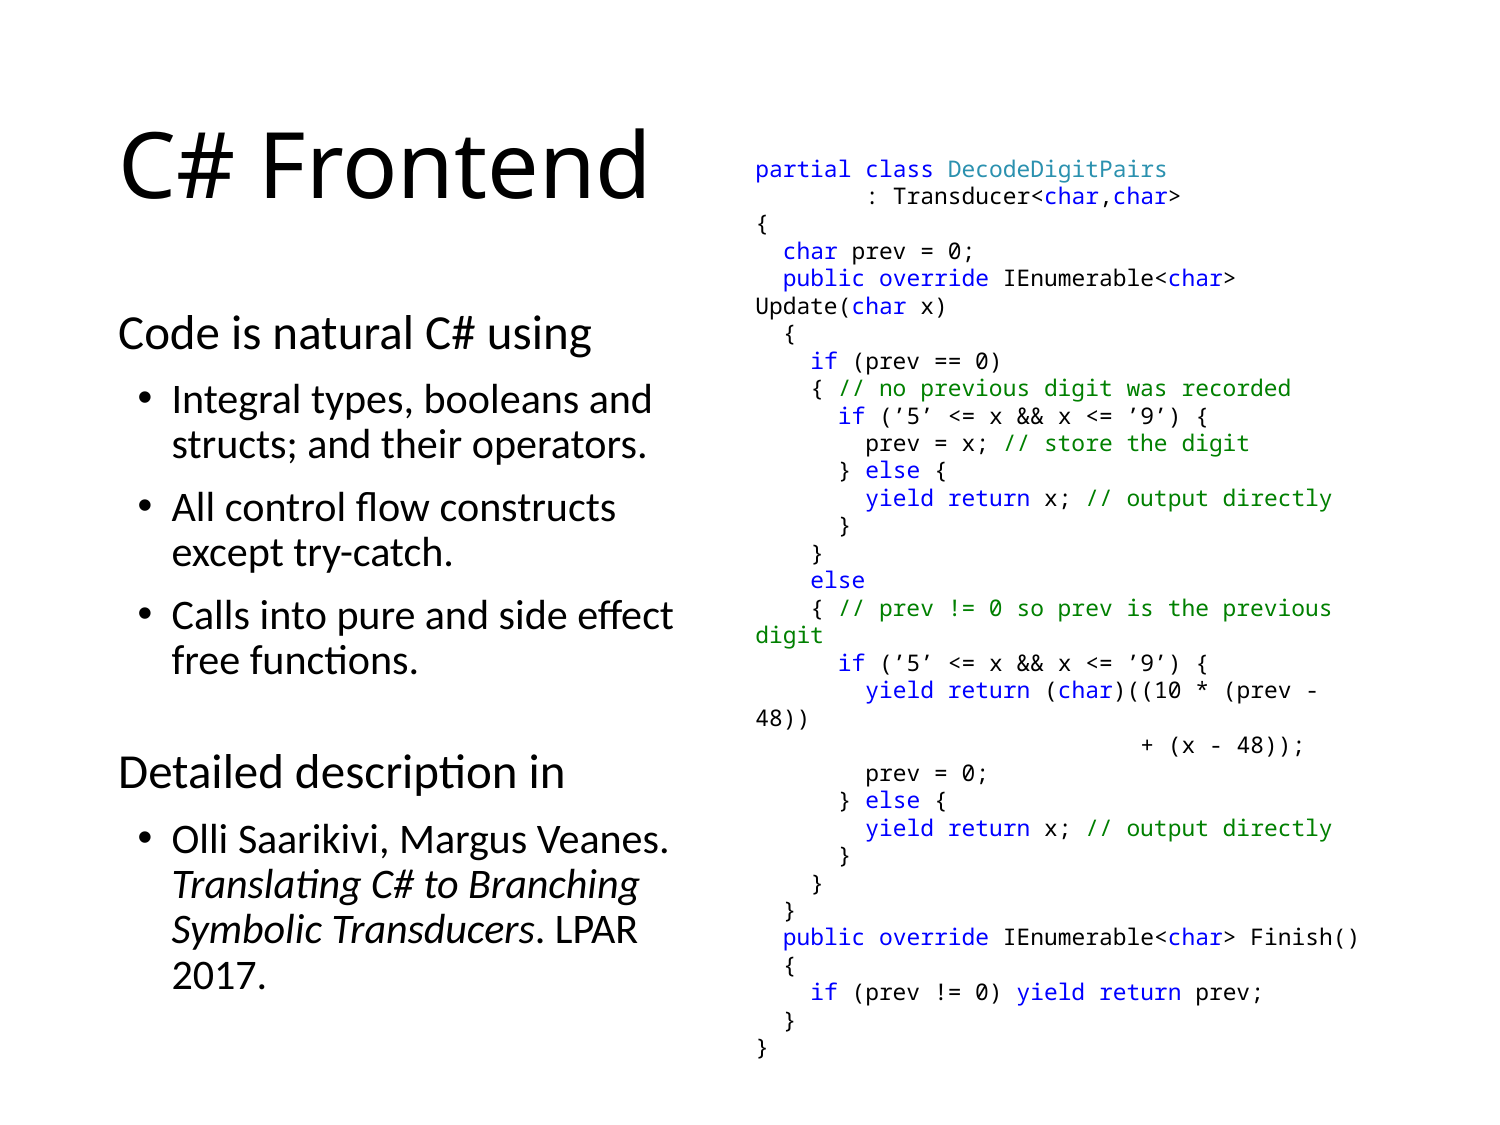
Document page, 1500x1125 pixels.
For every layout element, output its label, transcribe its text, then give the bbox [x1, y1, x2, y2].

list Code is natural C# using Integral types, booleans and structs; and their operators. All control flow constructs except try-catch. Calls into pure and side effect free functions. Detailed description in Olli Saarikivi, Margus Veanes. Translating C# to Branching Symbolic Transducers. LPAR 2017. [103, 299, 740, 1014]
text_box partial class DecodeDigitPairs : Transducer<char,char> { char prev = 0; public override IEnumerable<char> Update(char x) { if (prev == 0) { // no previous digit was recorded if (’5’ <= x && x <= ’9’) { prev = x; // store the digit } else { yield return x; // output directly } } else { // prev != 0 so prev is the previous digit if (’5’ <= x && x <= ’9’) { yield return (char)((10 * (prev - 48)) + (x - 48)); prev = 0; } else { yield return x; // output directly } } } public override IEnumerable<char> Finish() { if (prev != 0) yield return prev; } } [740, 146, 1397, 1068]
title C# Frontend [103, 59, 1397, 278]
